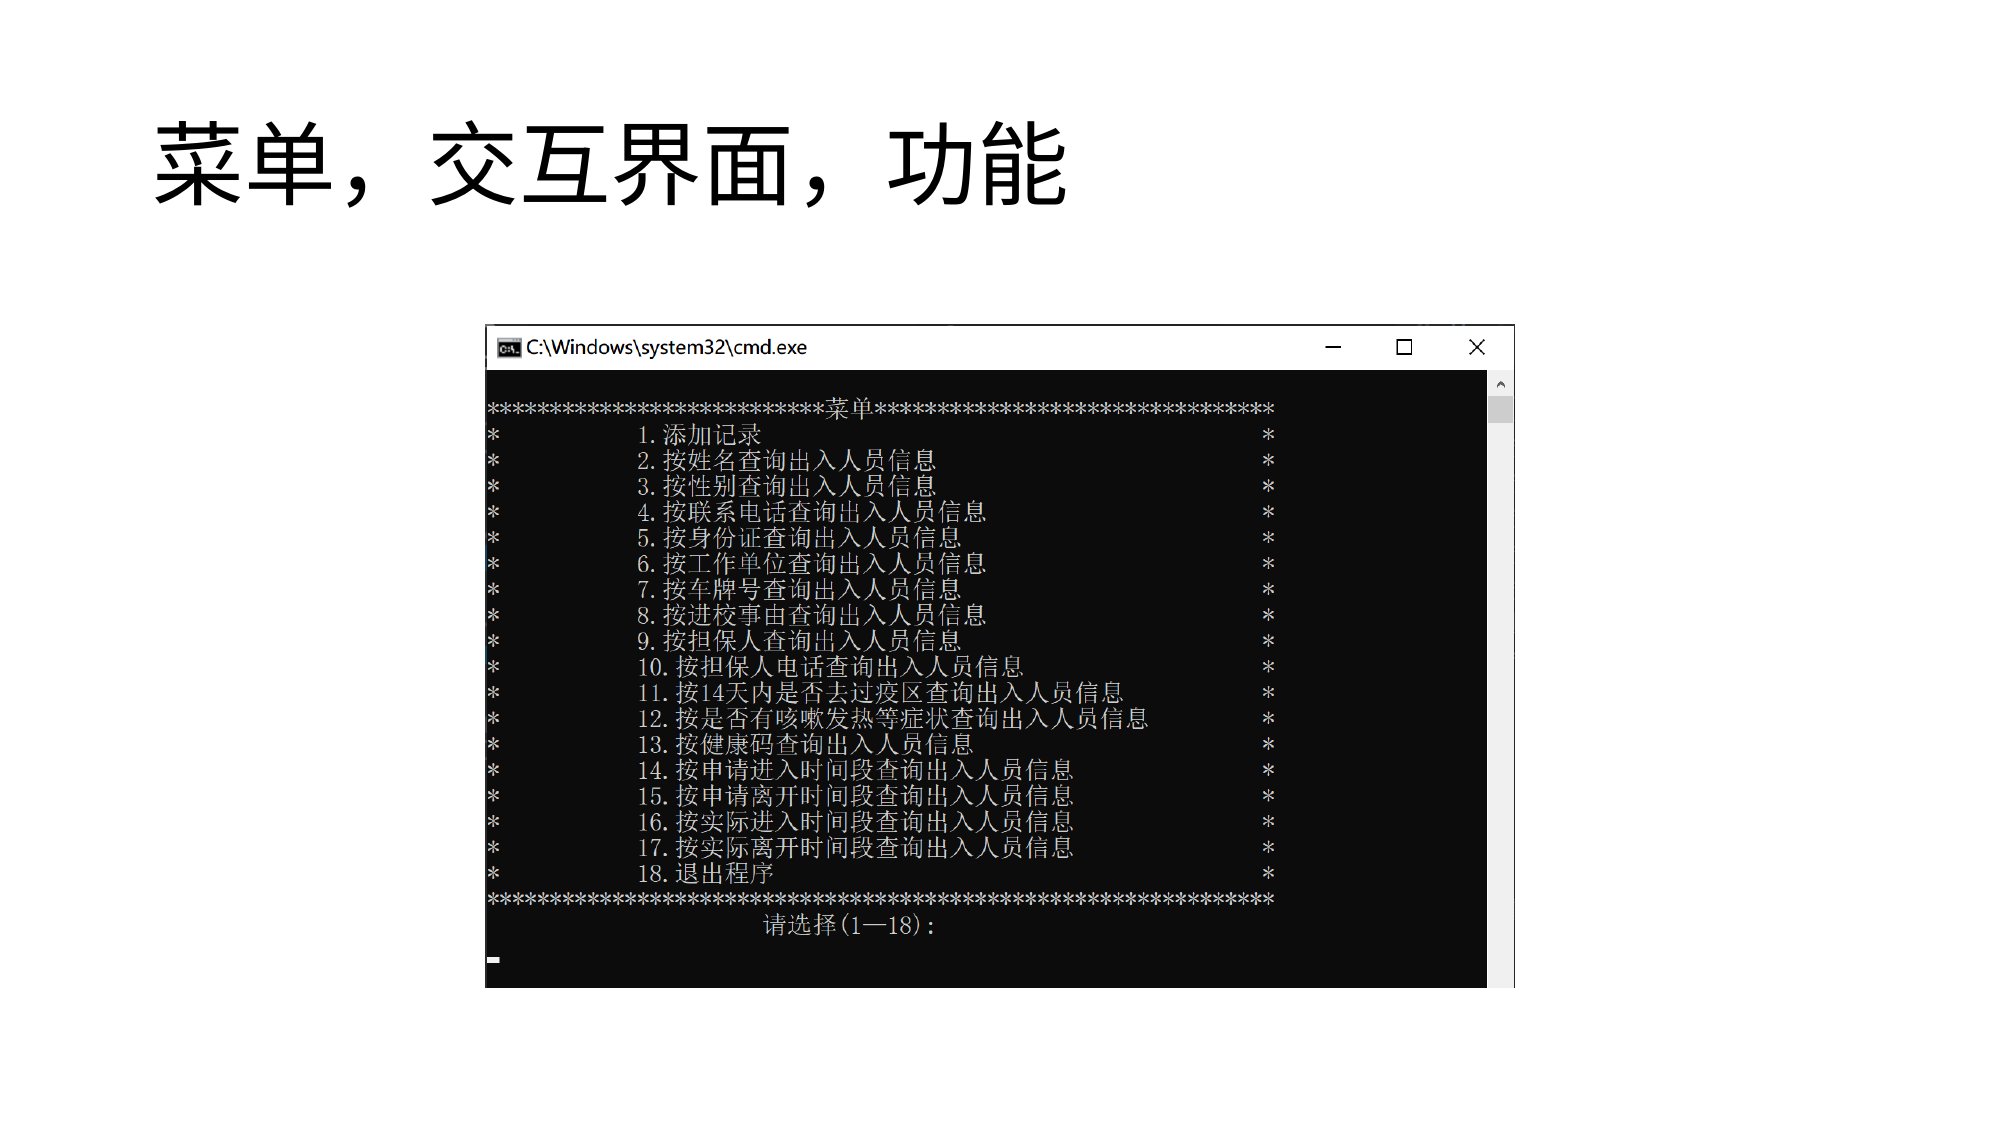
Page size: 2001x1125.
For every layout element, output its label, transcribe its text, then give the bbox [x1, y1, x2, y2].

title 菜单，交互界面，功能 [137, 59, 1863, 278]
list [485, 324, 1515, 988]
